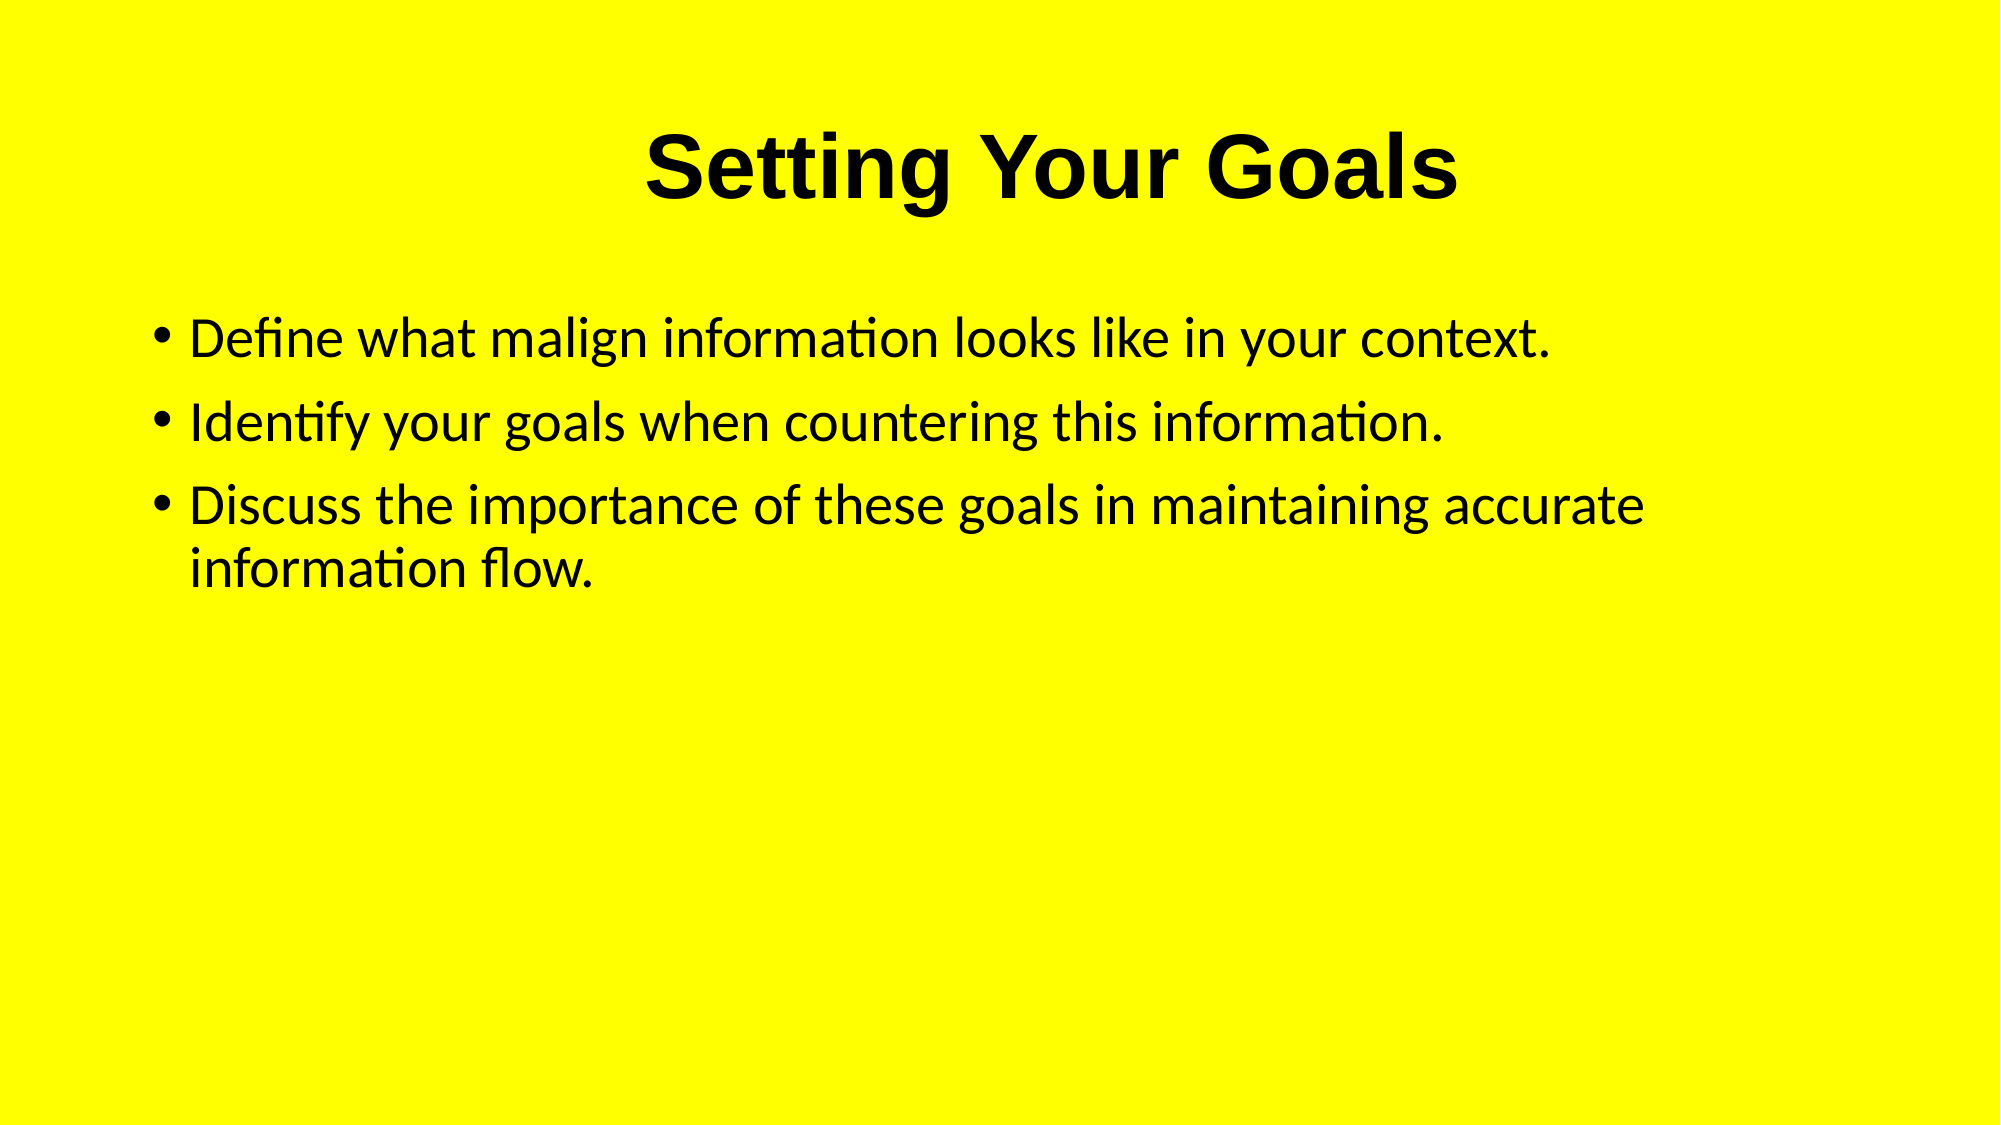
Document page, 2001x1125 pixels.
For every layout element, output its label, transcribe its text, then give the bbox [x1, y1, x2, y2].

list Define what malign information looks like in your context. Identify your goals when countering this information. Discuss the importance of these goals in maintaining accurate information flow. [137, 299, 1863, 1014]
title Setting Your Goals [242, 59, 1863, 278]
